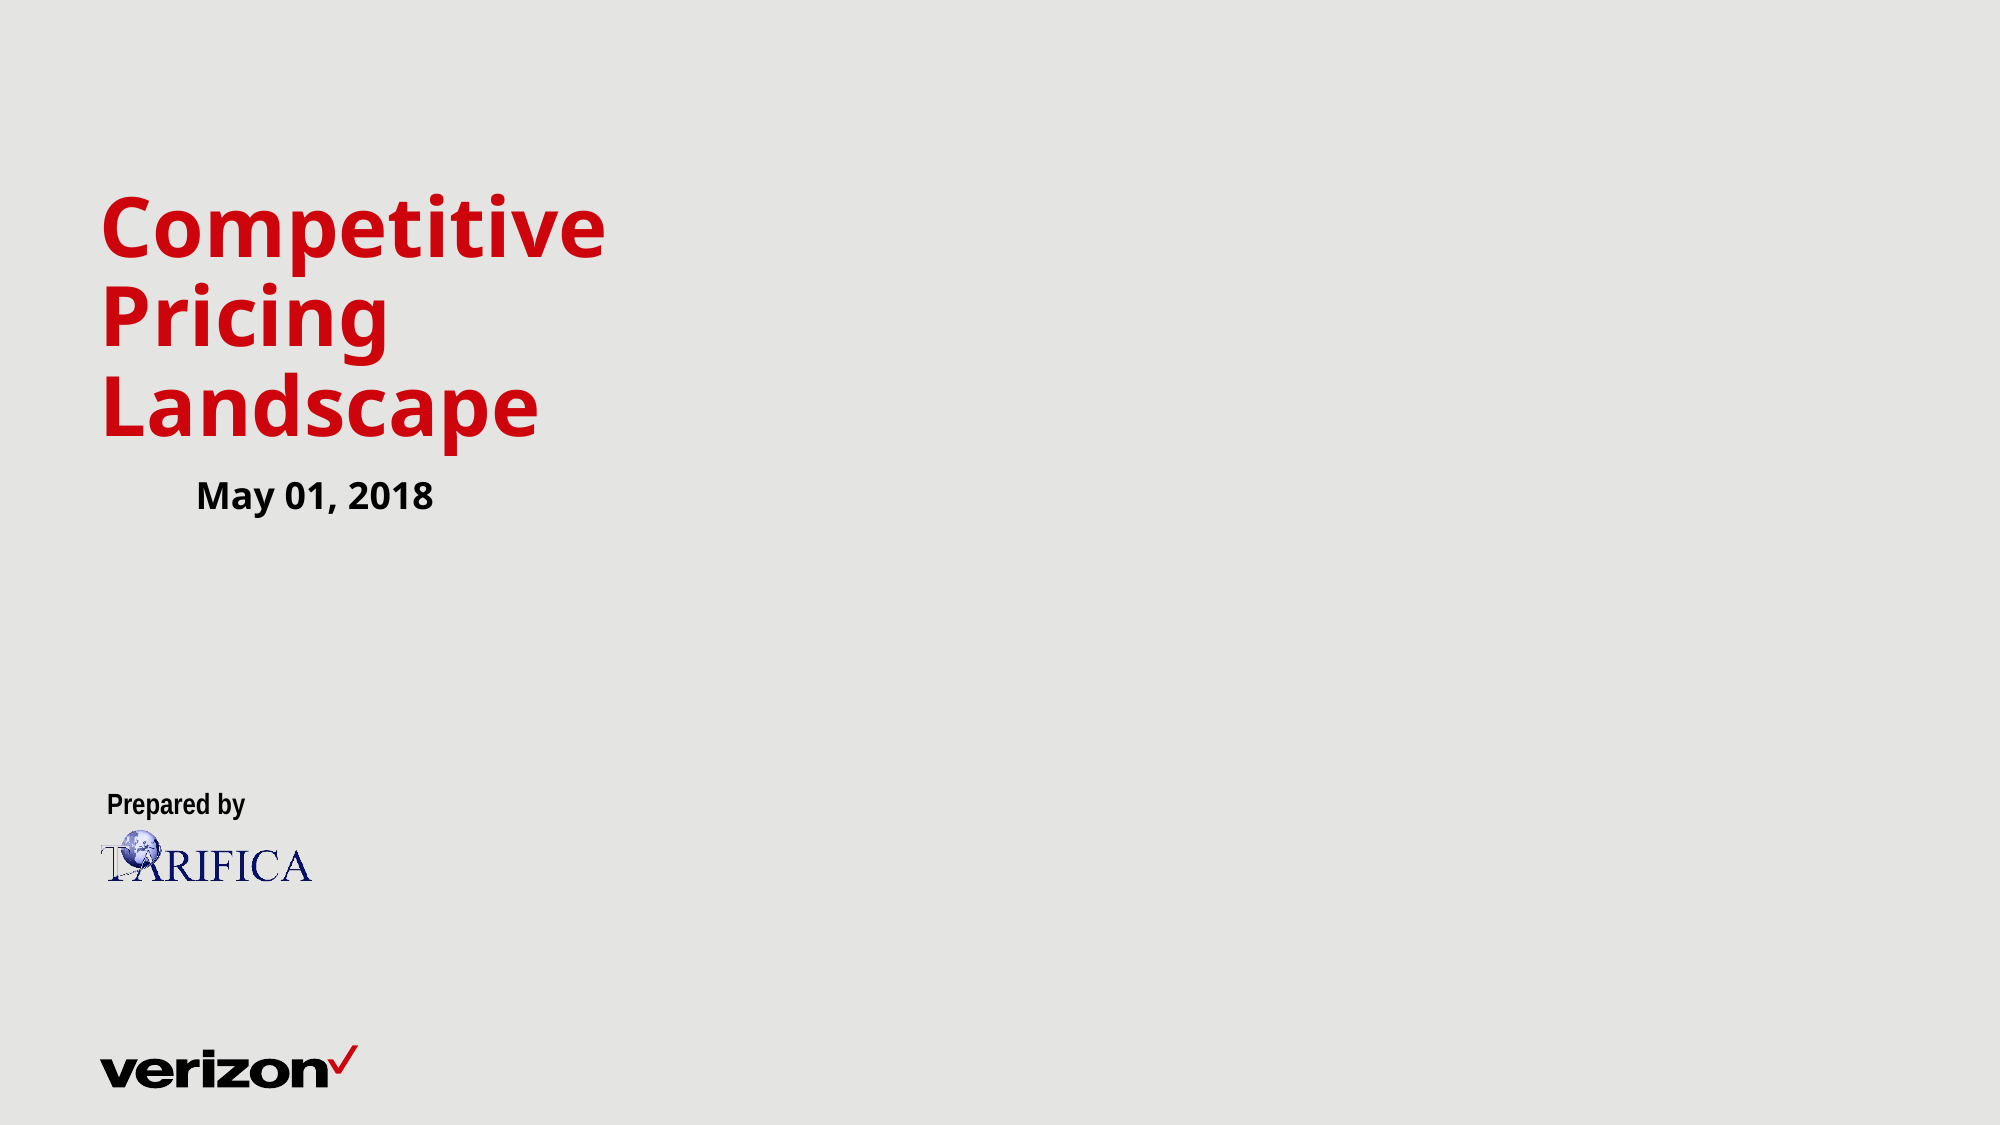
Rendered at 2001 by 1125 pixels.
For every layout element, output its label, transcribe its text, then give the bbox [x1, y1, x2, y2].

text_box May 01, 2018 [180, 464, 450, 525]
picture [99, 827, 315, 883]
text_box Prepared by [92, 777, 535, 828]
title Competitive Pricing Landscape [99, 169, 668, 455]
